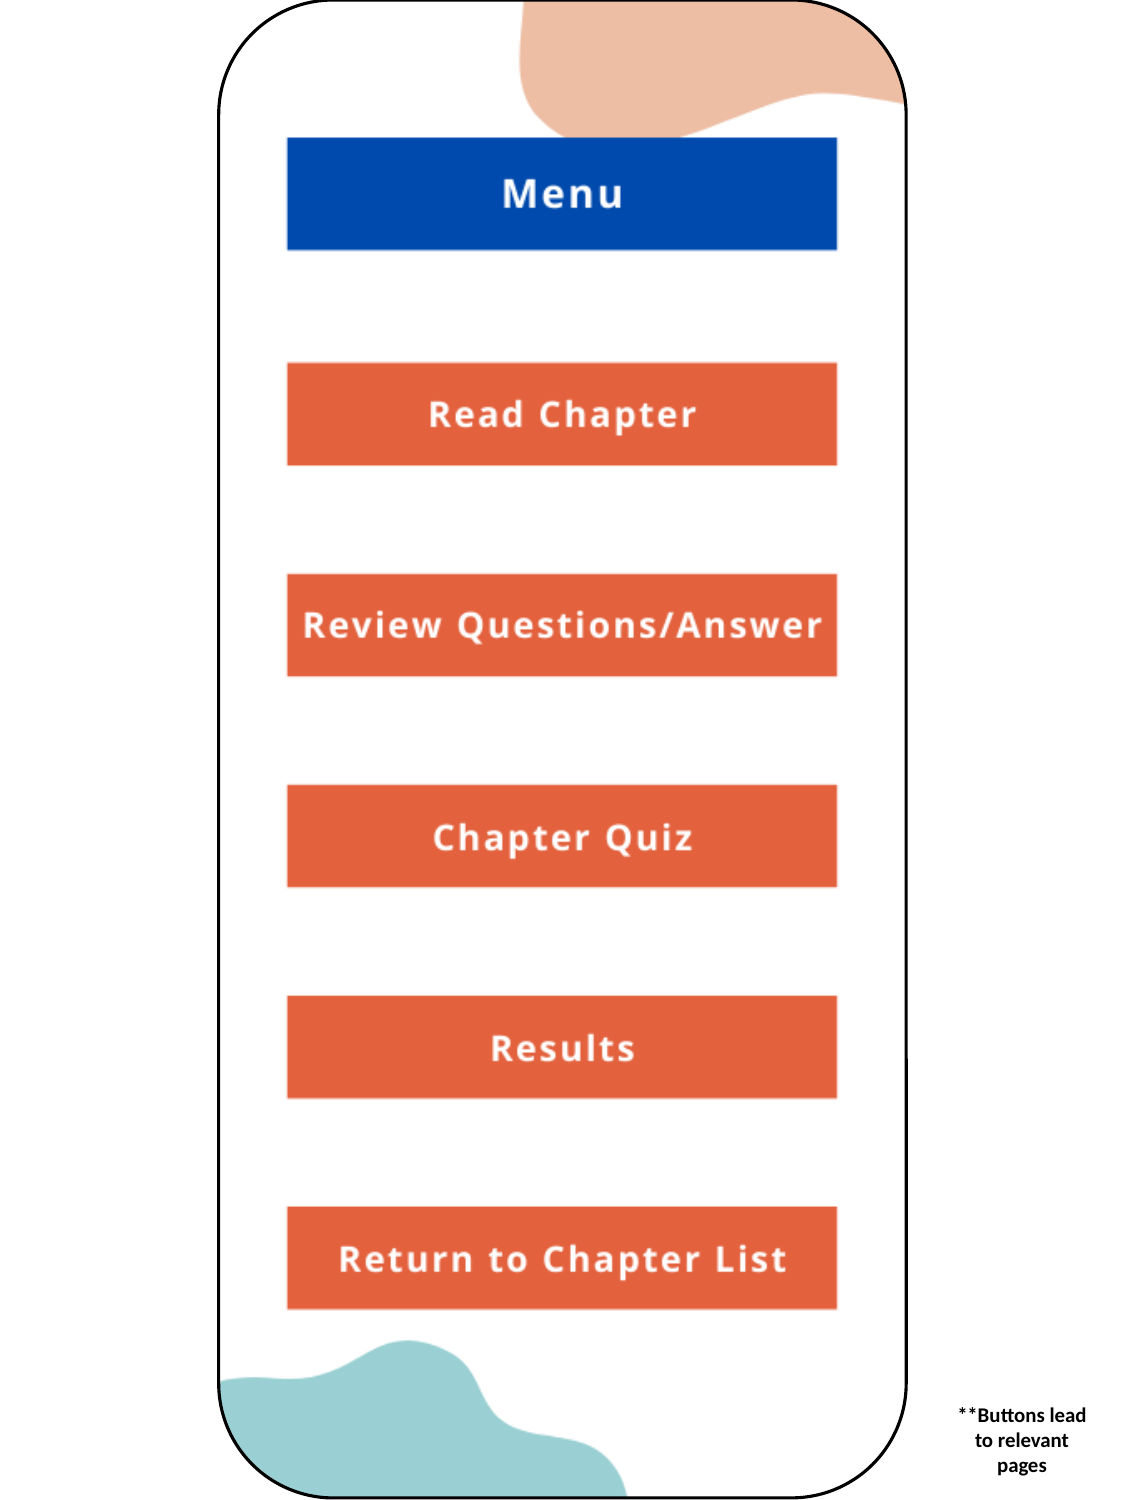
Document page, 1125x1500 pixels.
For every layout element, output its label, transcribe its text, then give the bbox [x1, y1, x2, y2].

text_box **Buttons lead to relevant pages [934, 1394, 1110, 1485]
picture [218, 0, 907, 1498]
